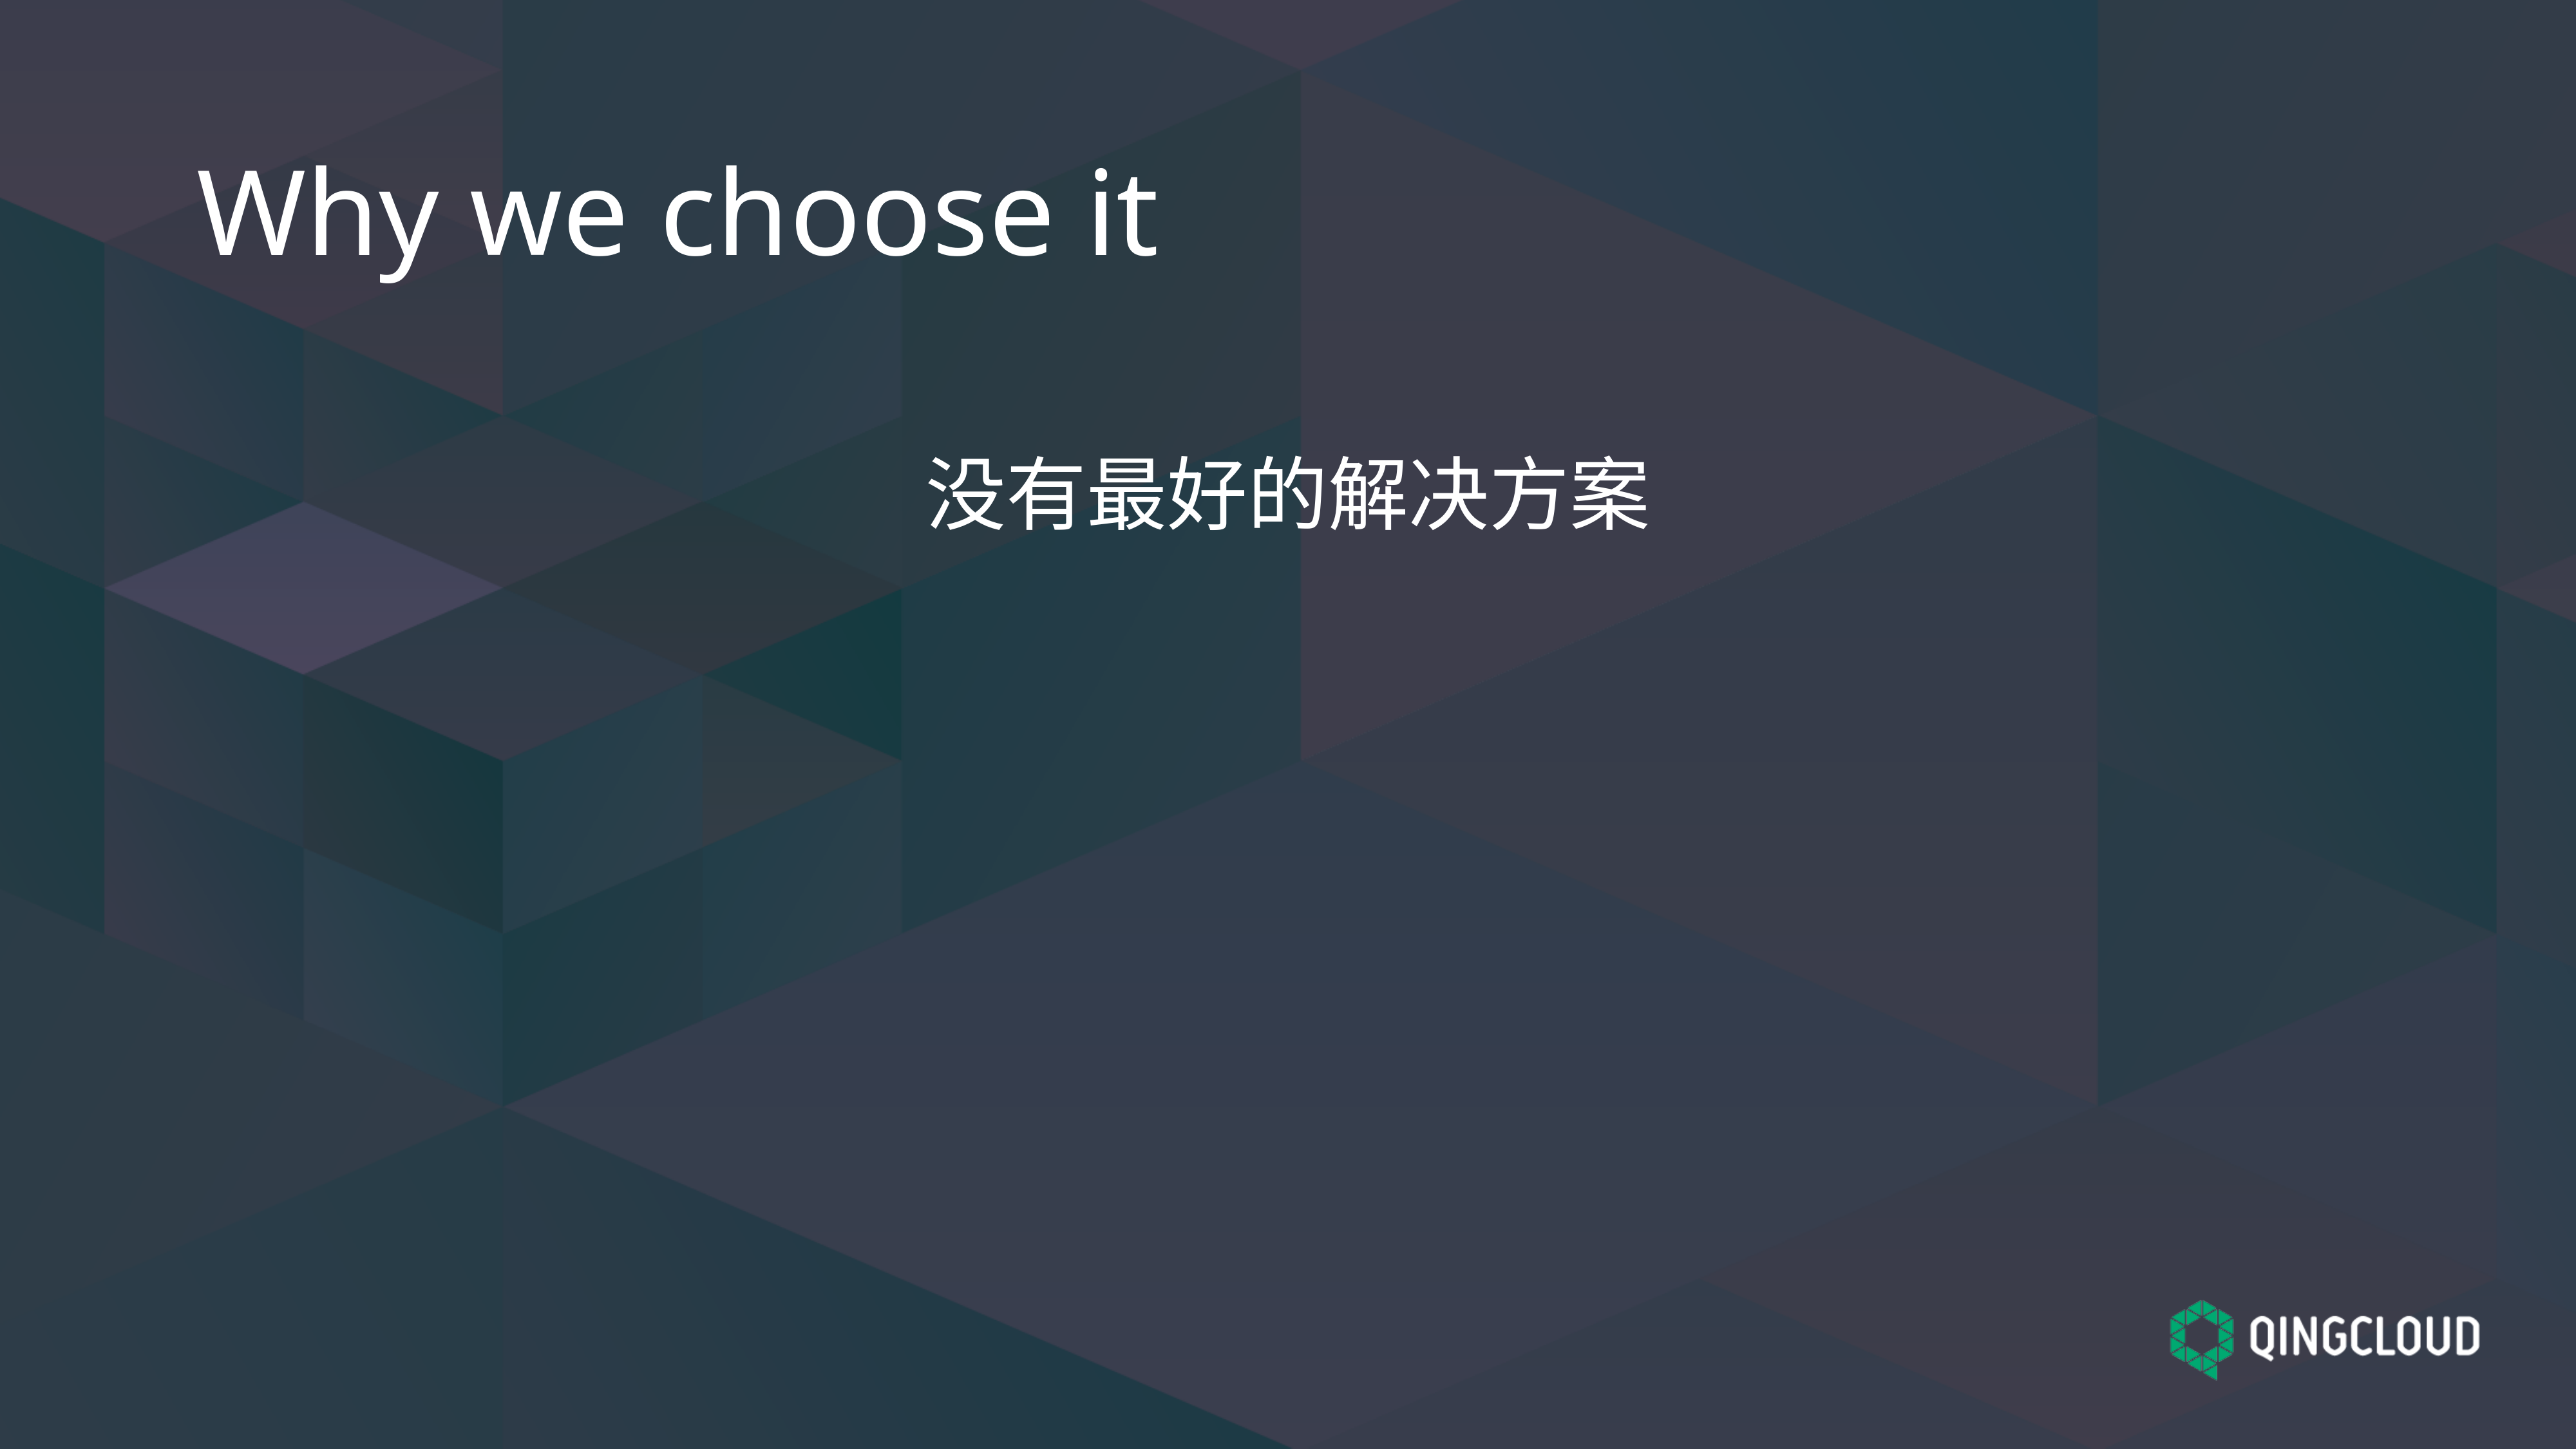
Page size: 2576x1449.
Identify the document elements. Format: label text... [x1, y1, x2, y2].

list 没有最好的解决方案 [177, 385, 2399, 1305]
title Why we choose it [177, 77, 2399, 357]
picture [0, 0, 2576, 1449]
